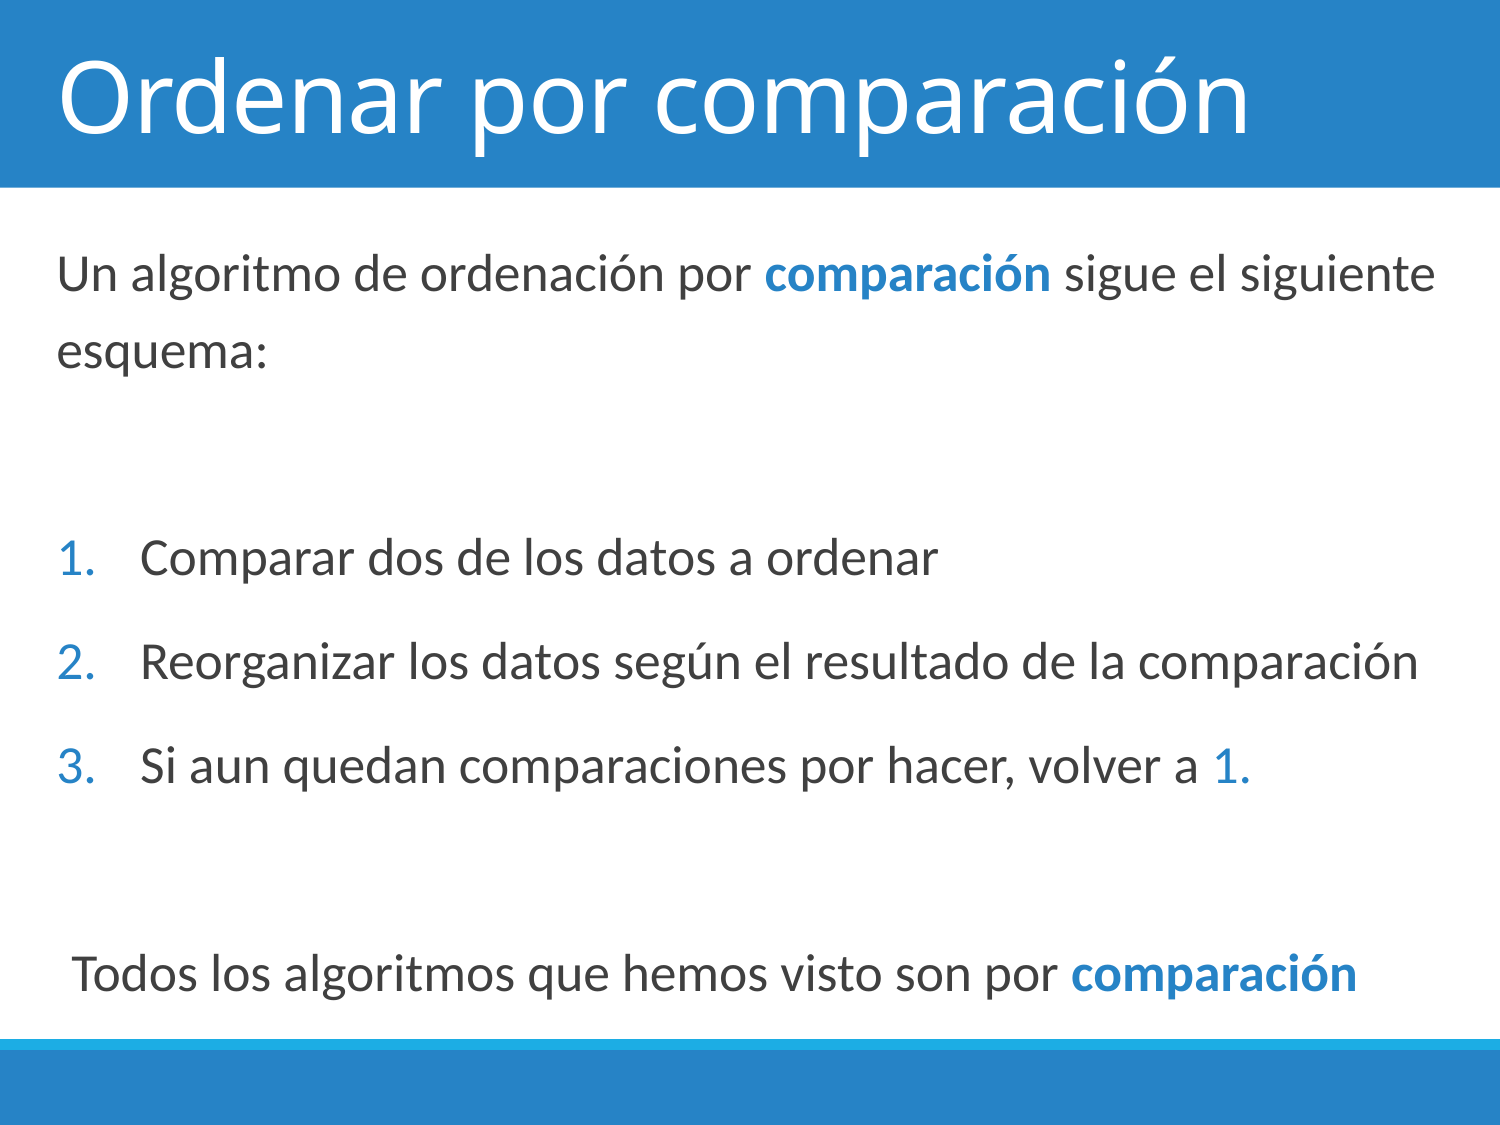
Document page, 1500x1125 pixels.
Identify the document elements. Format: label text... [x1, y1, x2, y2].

list Un algoritmo de ordenación por comparación sigue el siguiente esquema: Comparar dos de los datos a ordenar Reorganizar los datos según el resultado de la comparación Si aun quedan comparaciones por hacer, volver a 1. Todos los algoritmos que hemos visto son por comparación [41, 211, 1459, 1016]
title Ordenar por comparación [41, 0, 1459, 188]
